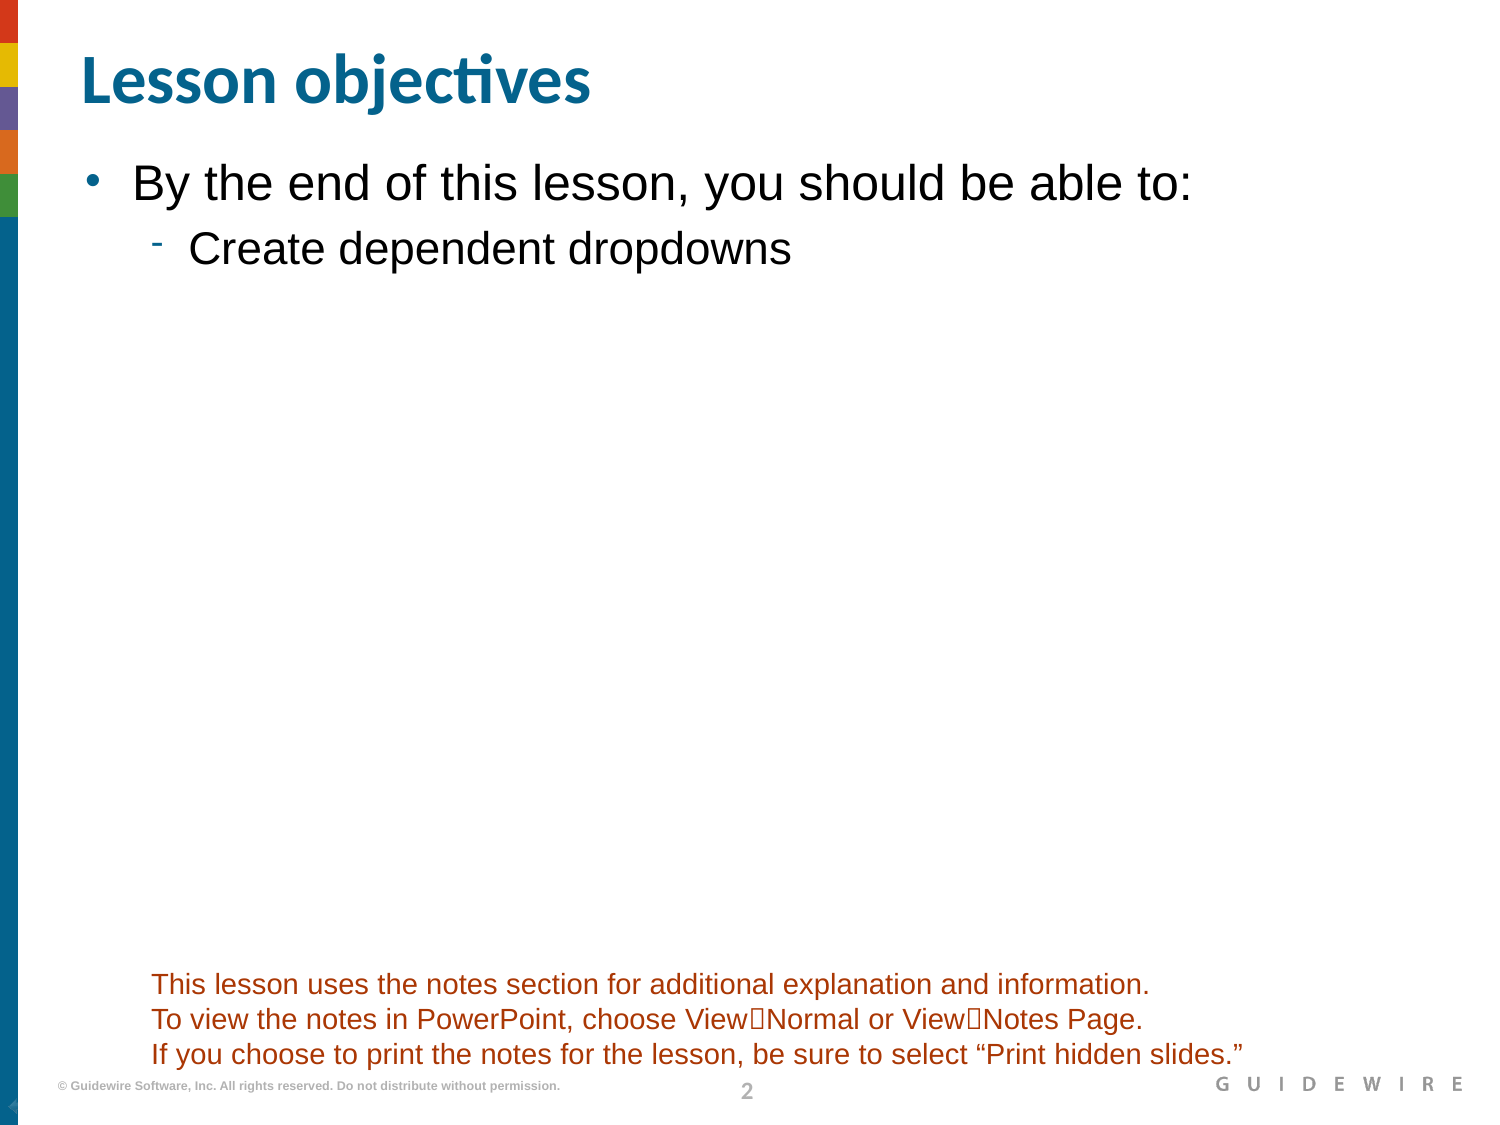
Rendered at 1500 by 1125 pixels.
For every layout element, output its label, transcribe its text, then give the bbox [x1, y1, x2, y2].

list By the end of this lesson, you should be able to: Create dependent dropdowns [85, 149, 1450, 1050]
title Lesson objectives [81, 19, 1446, 142]
picture [10, 1101, 18, 1111]
text_box This lesson uses the notes section for additional explanation and information. To view the notes in PowerPoint, choose ViewNormal or ViewNotes Page. If you choose to print the notes for the lesson, be sure to select “Print hidden slides.” [76, 965, 1379, 1111]
picture [0, 0, 18, 216]
picture [1379, 1073, 1480, 1096]
